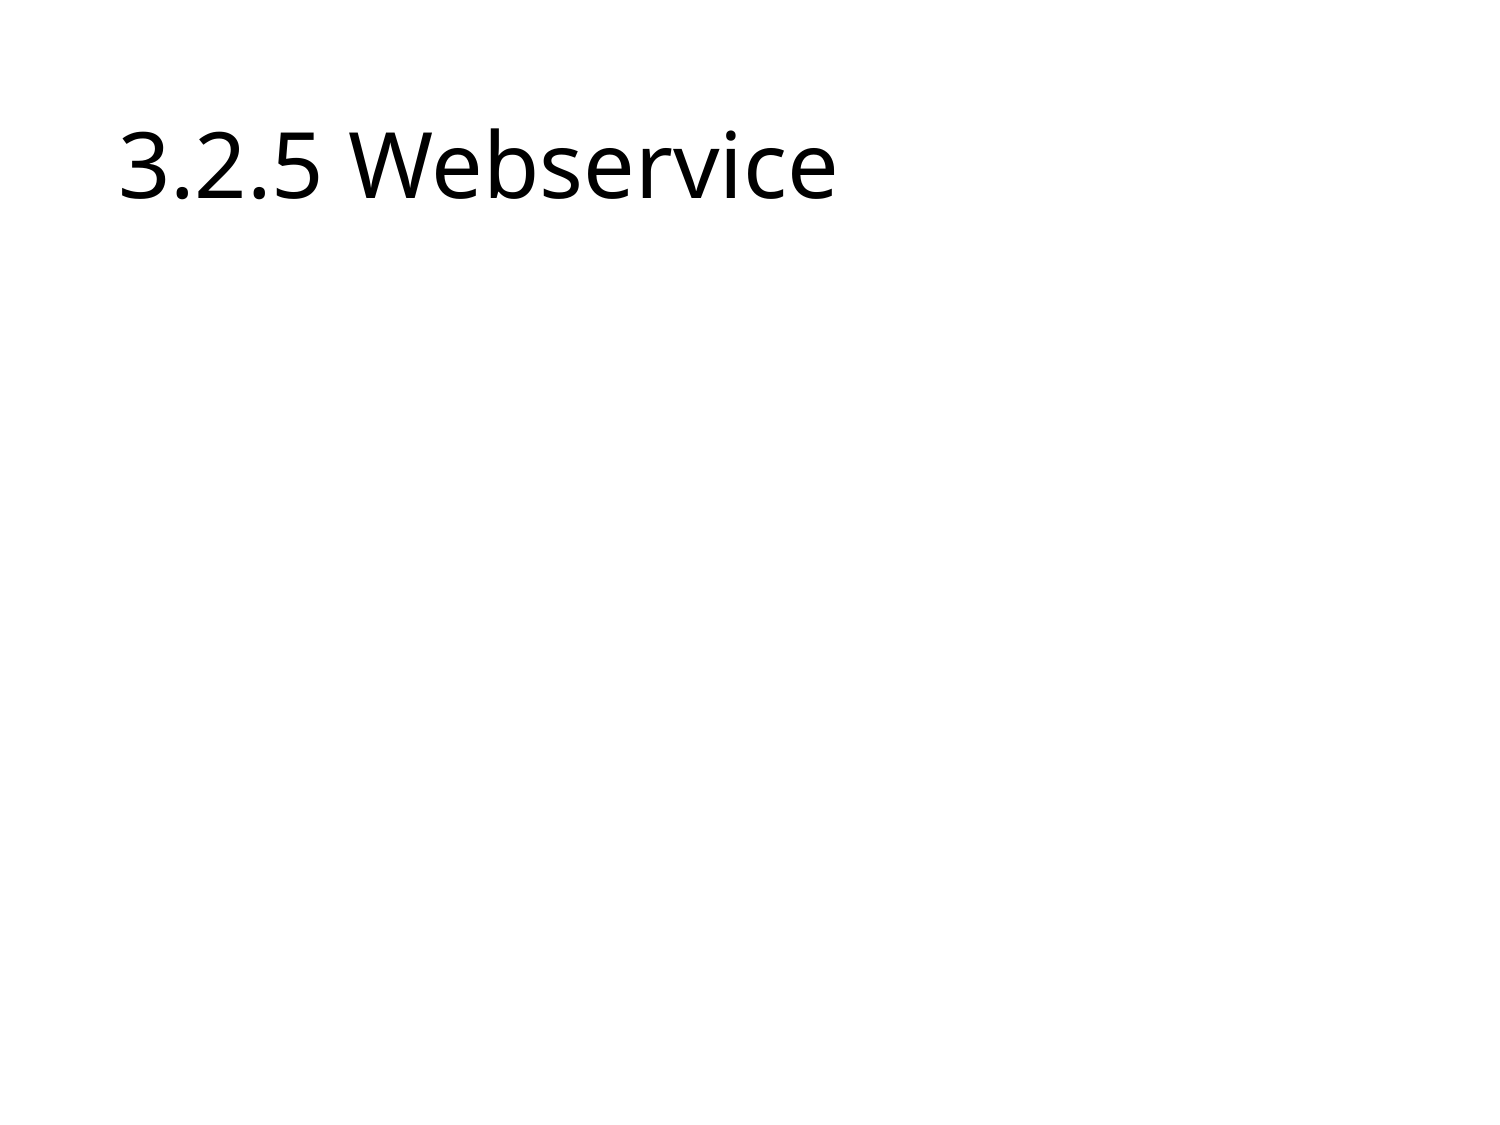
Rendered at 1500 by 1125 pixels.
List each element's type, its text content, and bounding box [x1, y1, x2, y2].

title 3.2.5 Webservice [103, 59, 1397, 278]
